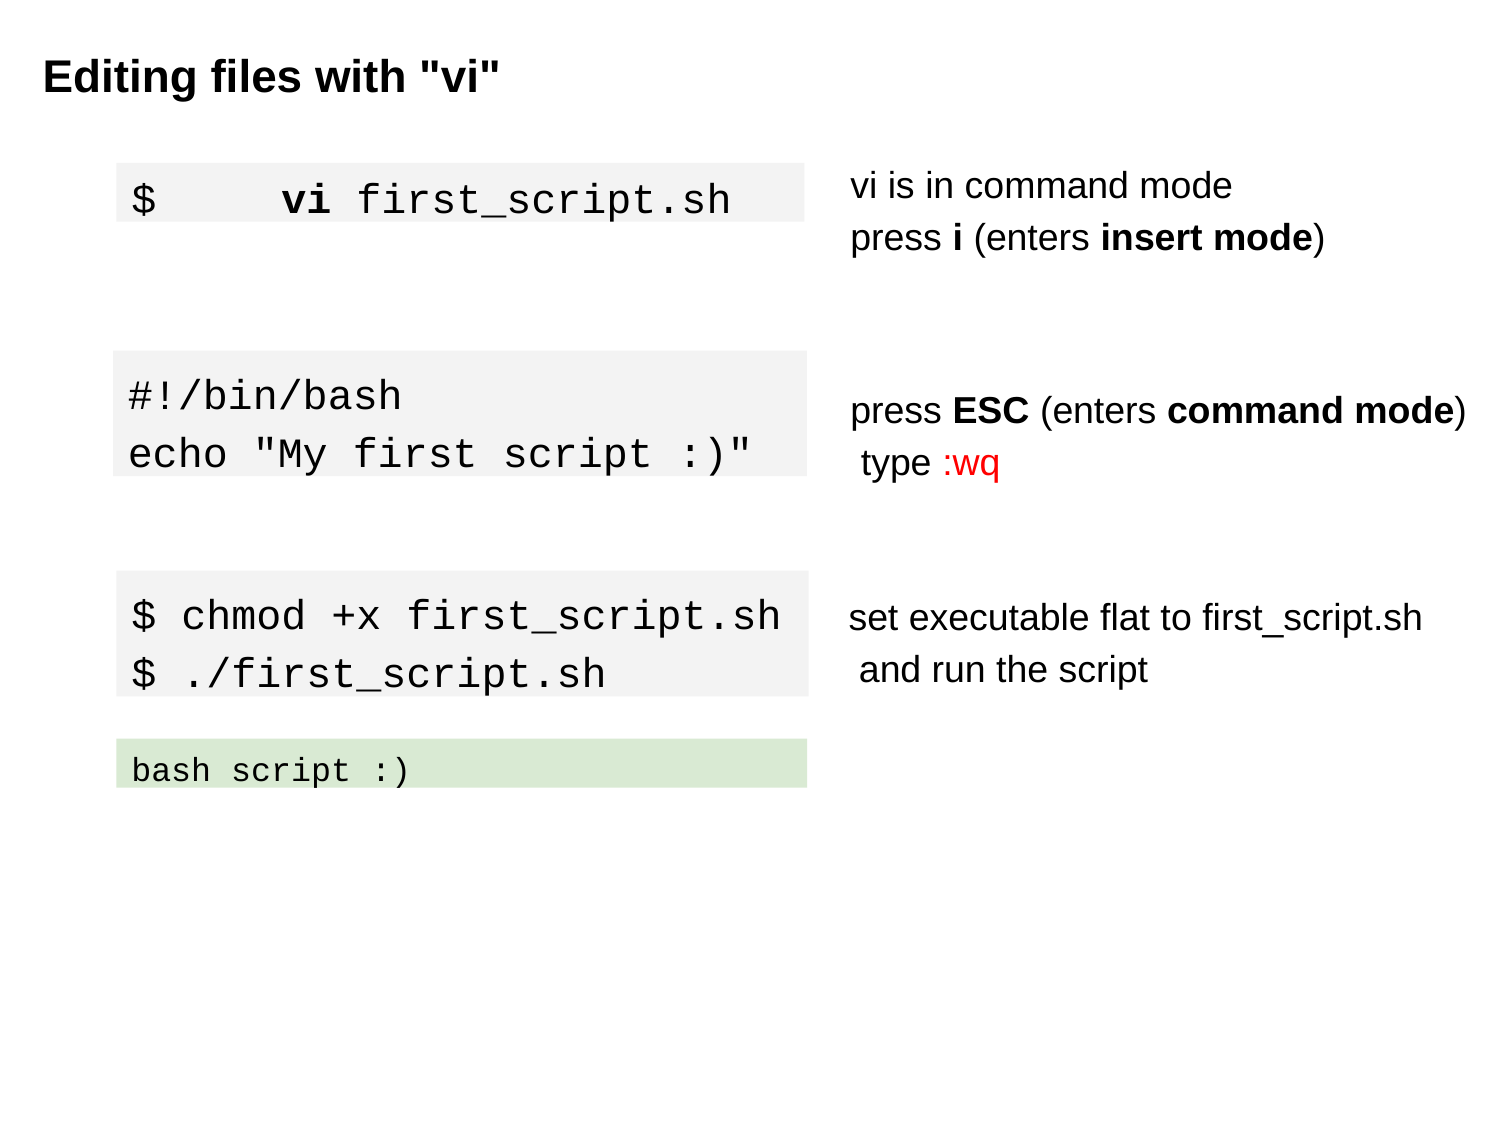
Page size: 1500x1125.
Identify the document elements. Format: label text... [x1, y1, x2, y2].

title Editing files with "vi" [40, 45, 504, 235]
text_box vi is in command mode press i (enters insert mode) [848, 149, 1328, 259]
text_box #!/bin/bash echo "My first script :)" [113, 350, 807, 477]
text_box press ESC (enters command mode) type :wq [848, 374, 1470, 483]
text_box bash script :) [116, 738, 808, 788]
text_box $ vi first_script.sh [116, 162, 805, 222]
text_box $ chmod +x first_script.sh $ ./first_script.sh [116, 570, 809, 697]
text_box set executable flat to first_script.sh and run the script [846, 581, 1427, 691]
